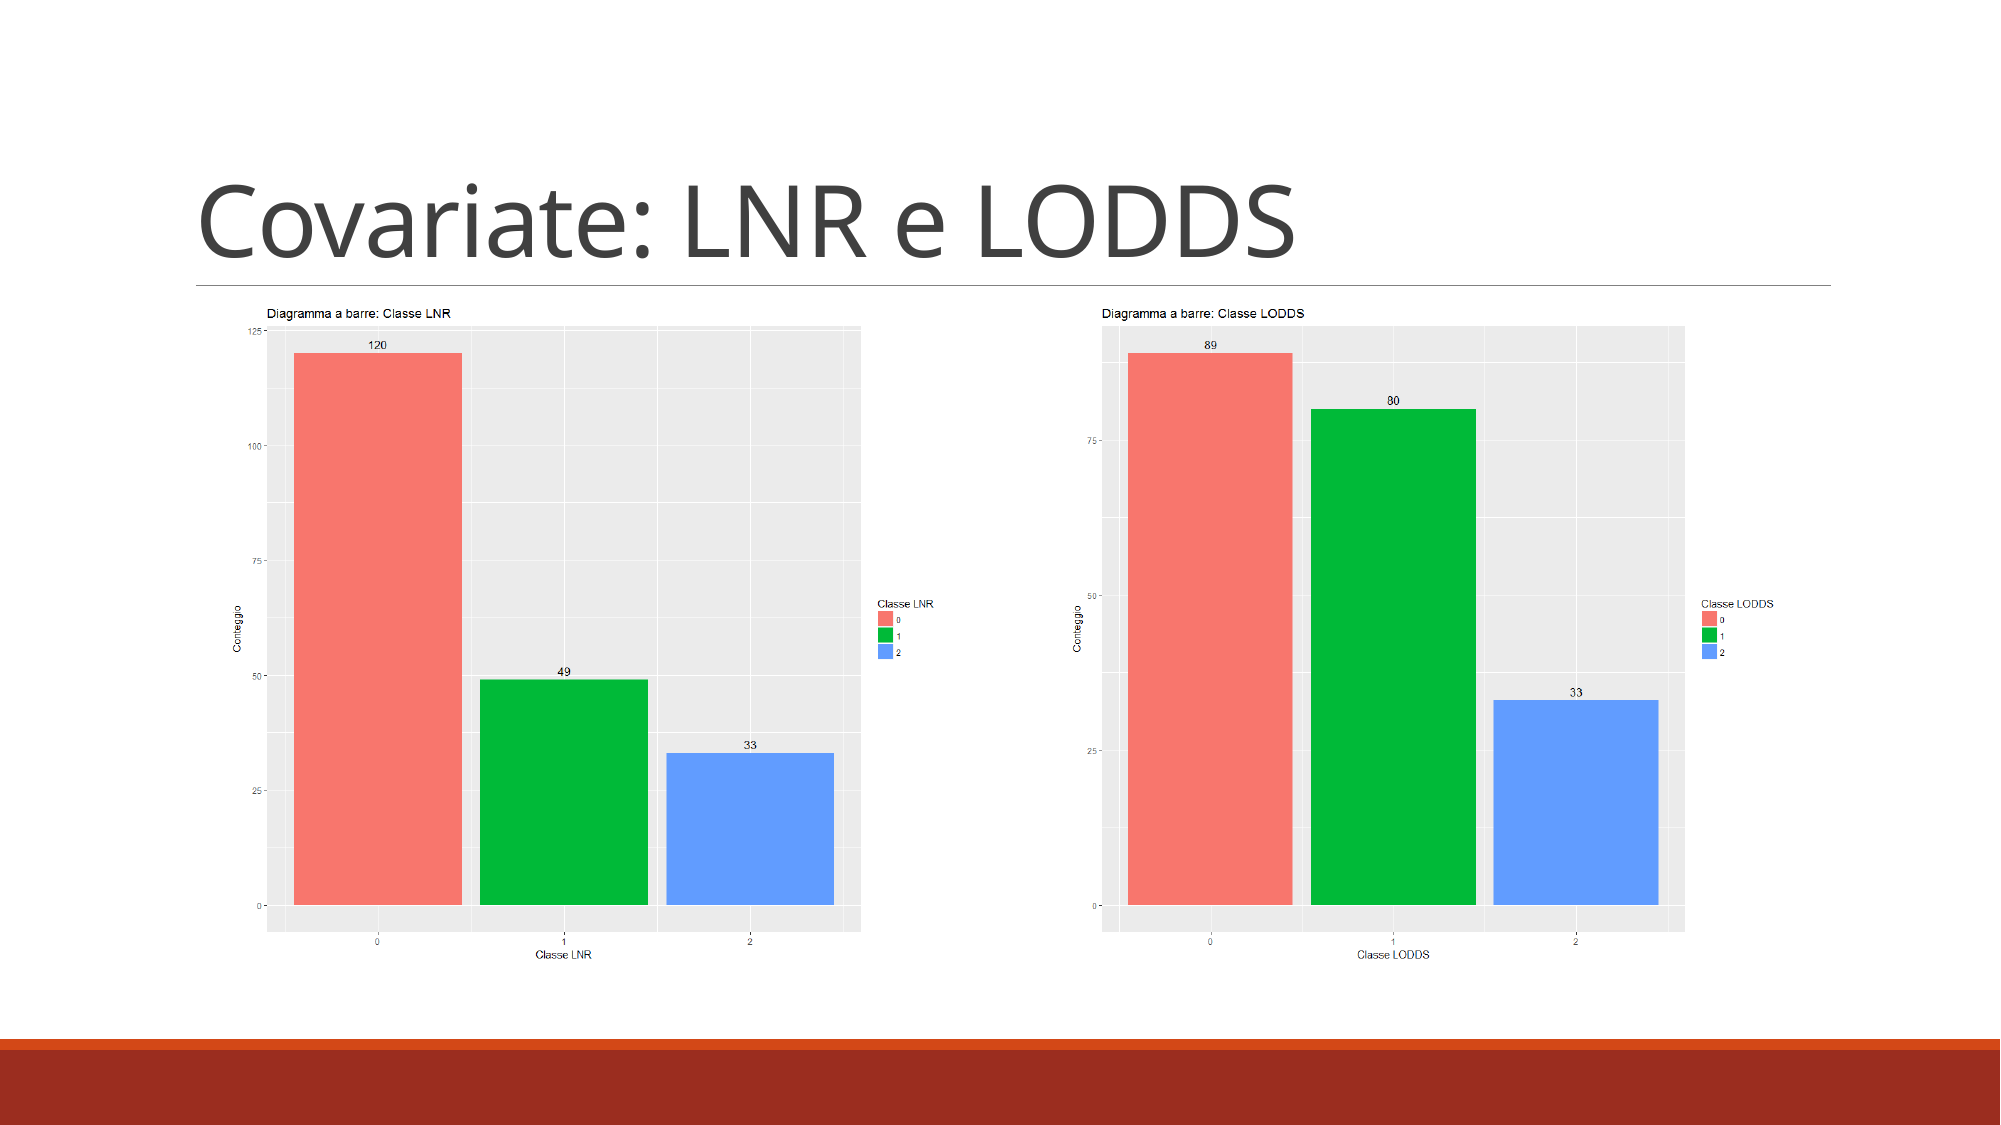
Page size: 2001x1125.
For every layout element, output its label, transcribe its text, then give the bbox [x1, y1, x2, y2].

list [225, 302, 945, 964]
title Covariate: LNR e LODDS [180, 47, 1830, 285]
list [1065, 302, 1785, 964]
